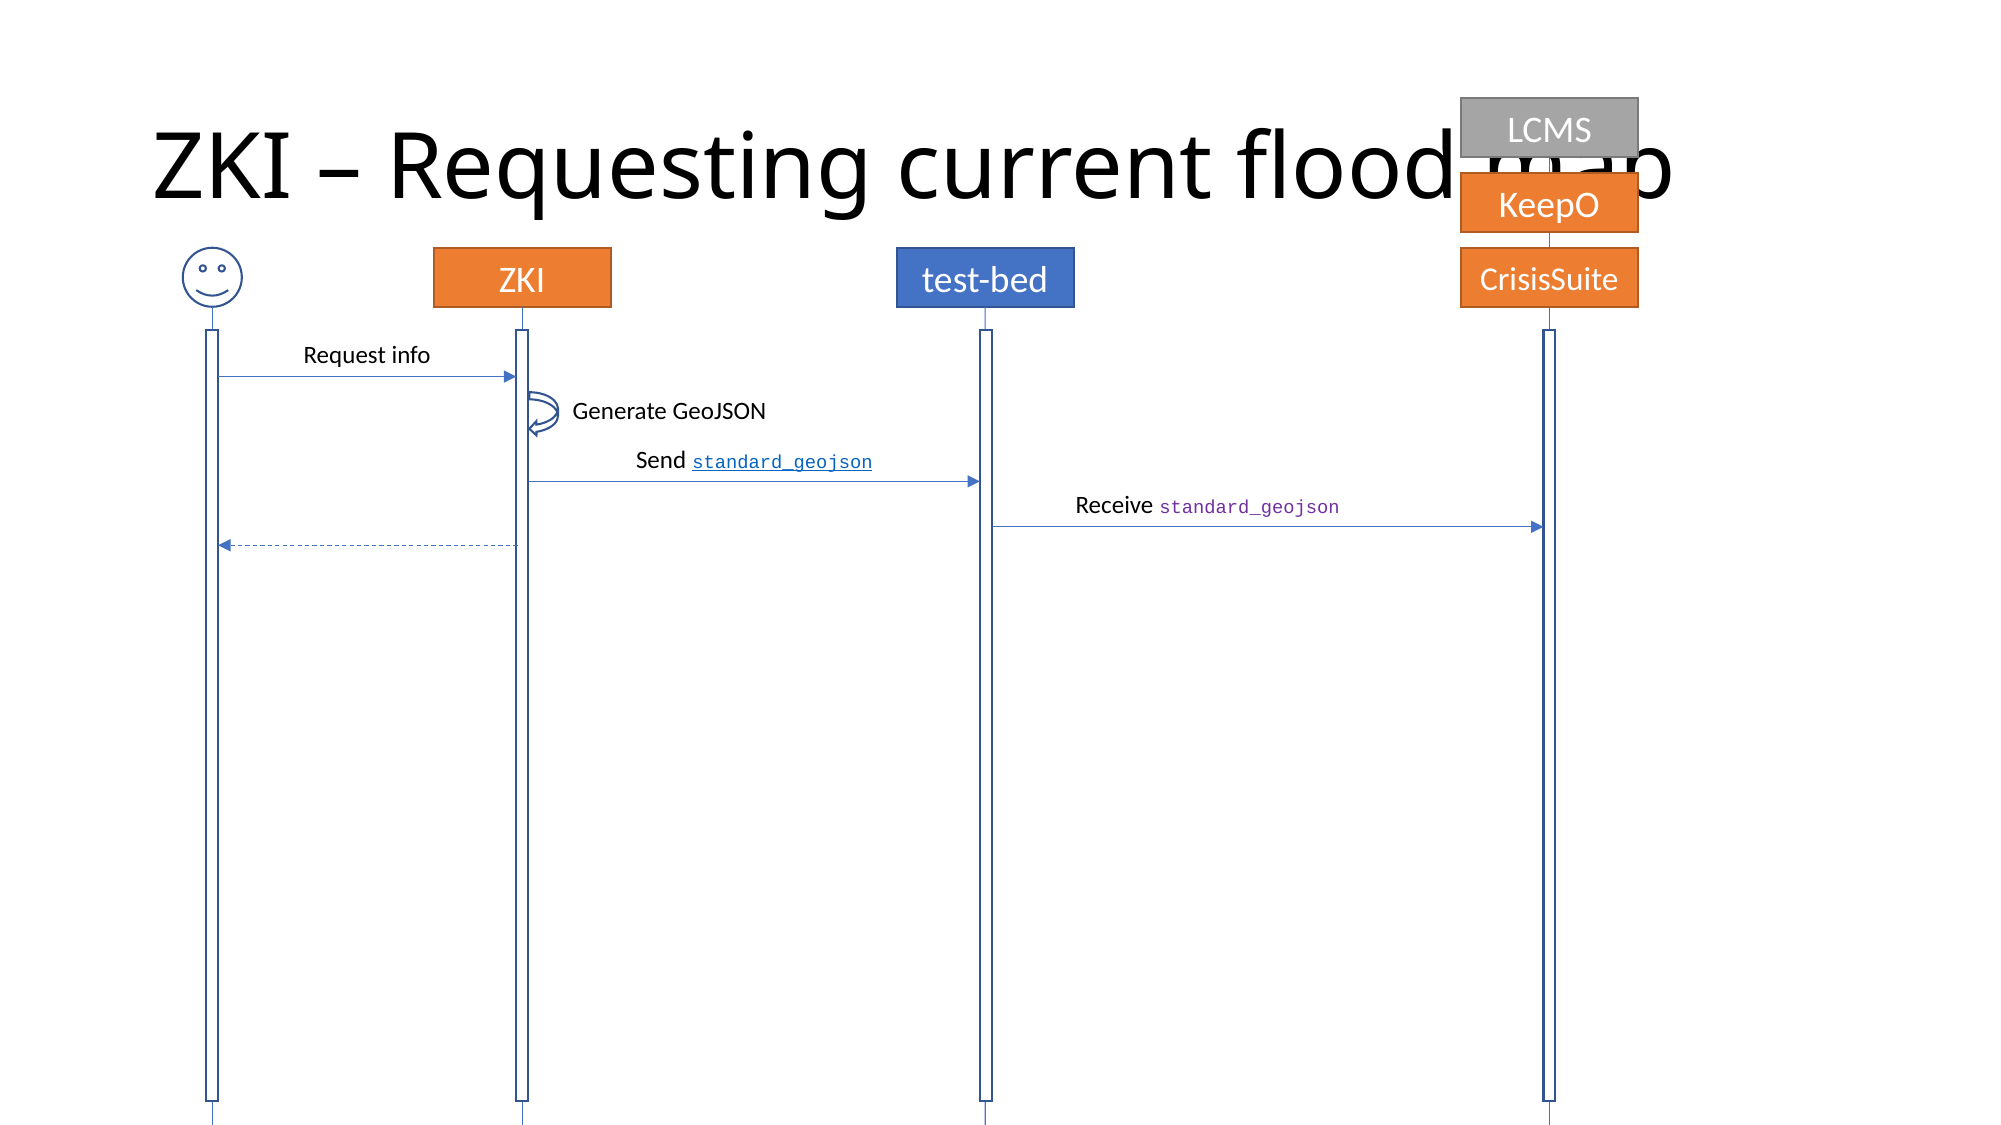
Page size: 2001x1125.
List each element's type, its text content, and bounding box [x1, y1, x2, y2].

text_box ZKI [433, 247, 612, 308]
text_box [181, 246, 243, 308]
text_box Receive standard_geojson [1060, 481, 1367, 526]
text_box [979, 329, 985, 1102]
text_box [205, 329, 212, 1102]
text_box [986, 329, 993, 1102]
text_box test-bed [896, 247, 1075, 308]
text_box [515, 329, 522, 1102]
text_box [523, 329, 529, 1102]
text_box LCMS [1460, 97, 1639, 158]
text_box Send standard_geojson [621, 435, 888, 481]
text_box [1542, 329, 1549, 1102]
text_box Request info [288, 331, 446, 376]
text_box CrisisSuite [1460, 247, 1549, 308]
text_box CrisisSuite [1550, 247, 1639, 308]
text_box [213, 329, 219, 1102]
text_box KeepO [1550, 172, 1639, 233]
text_box Generate GeoJSON [558, 387, 782, 433]
title ZKI – Requesting current flood map [137, 59, 1863, 278]
text_box [527, 391, 558, 438]
text_box KeepO [1460, 172, 1549, 233]
text_box [1550, 329, 1556, 1102]
